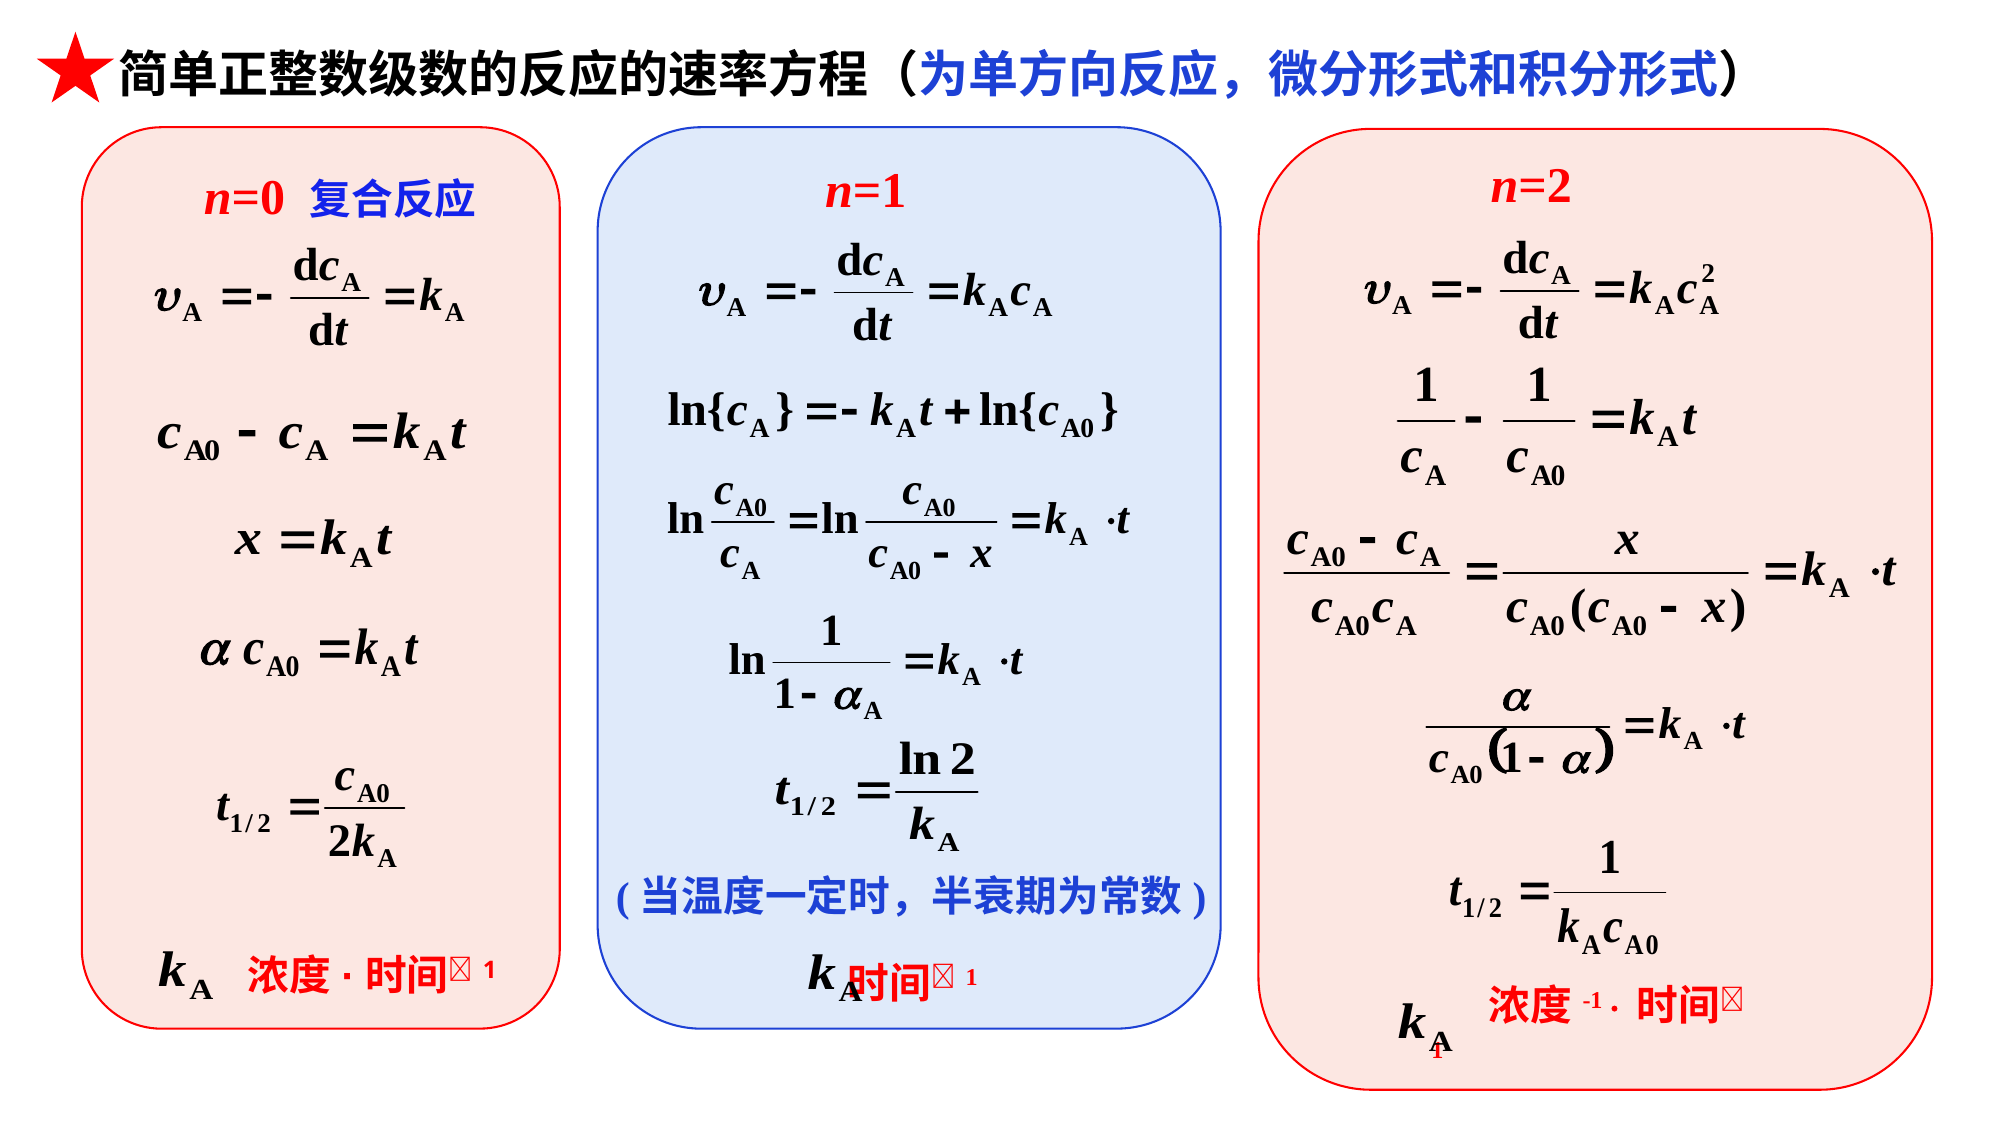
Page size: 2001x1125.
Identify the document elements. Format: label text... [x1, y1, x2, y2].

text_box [1389, 988, 1466, 1060]
text_box 浓度-1时间1 [1416, 971, 1766, 1087]
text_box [149, 232, 474, 357]
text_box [1359, 225, 1727, 350]
text_box n=1 [810, 131, 989, 225]
text_box [596, 928, 1222, 1030]
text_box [222, 504, 403, 576]
text_box [596, 126, 1222, 862]
text_box n=2 [1475, 127, 1655, 221]
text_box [149, 396, 478, 474]
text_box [798, 939, 875, 1010]
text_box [722, 600, 1032, 730]
text_box n=0 复合反应 [189, 138, 560, 232]
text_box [1275, 504, 1907, 647]
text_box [149, 936, 226, 1008]
text_box 时间1 [785, 936, 1060, 1014]
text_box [661, 377, 1123, 449]
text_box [693, 227, 1060, 352]
text_box 简单正整数级数的反应的速率方程（为单方向反应，微分形式和积分形式） [103, 34, 1826, 110]
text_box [766, 730, 988, 863]
text_box [36, 31, 115, 103]
text_box 浓度·时间1 [226, 941, 523, 1007]
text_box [208, 742, 415, 879]
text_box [194, 612, 430, 690]
text_box [80, 126, 561, 1030]
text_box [1418, 664, 1757, 795]
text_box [1442, 824, 1675, 967]
text_box (当温度一定时，半衰期为常数) [548, 862, 1274, 928]
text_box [1389, 349, 1707, 498]
text_box [1257, 127, 1934, 1091]
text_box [661, 459, 1142, 590]
